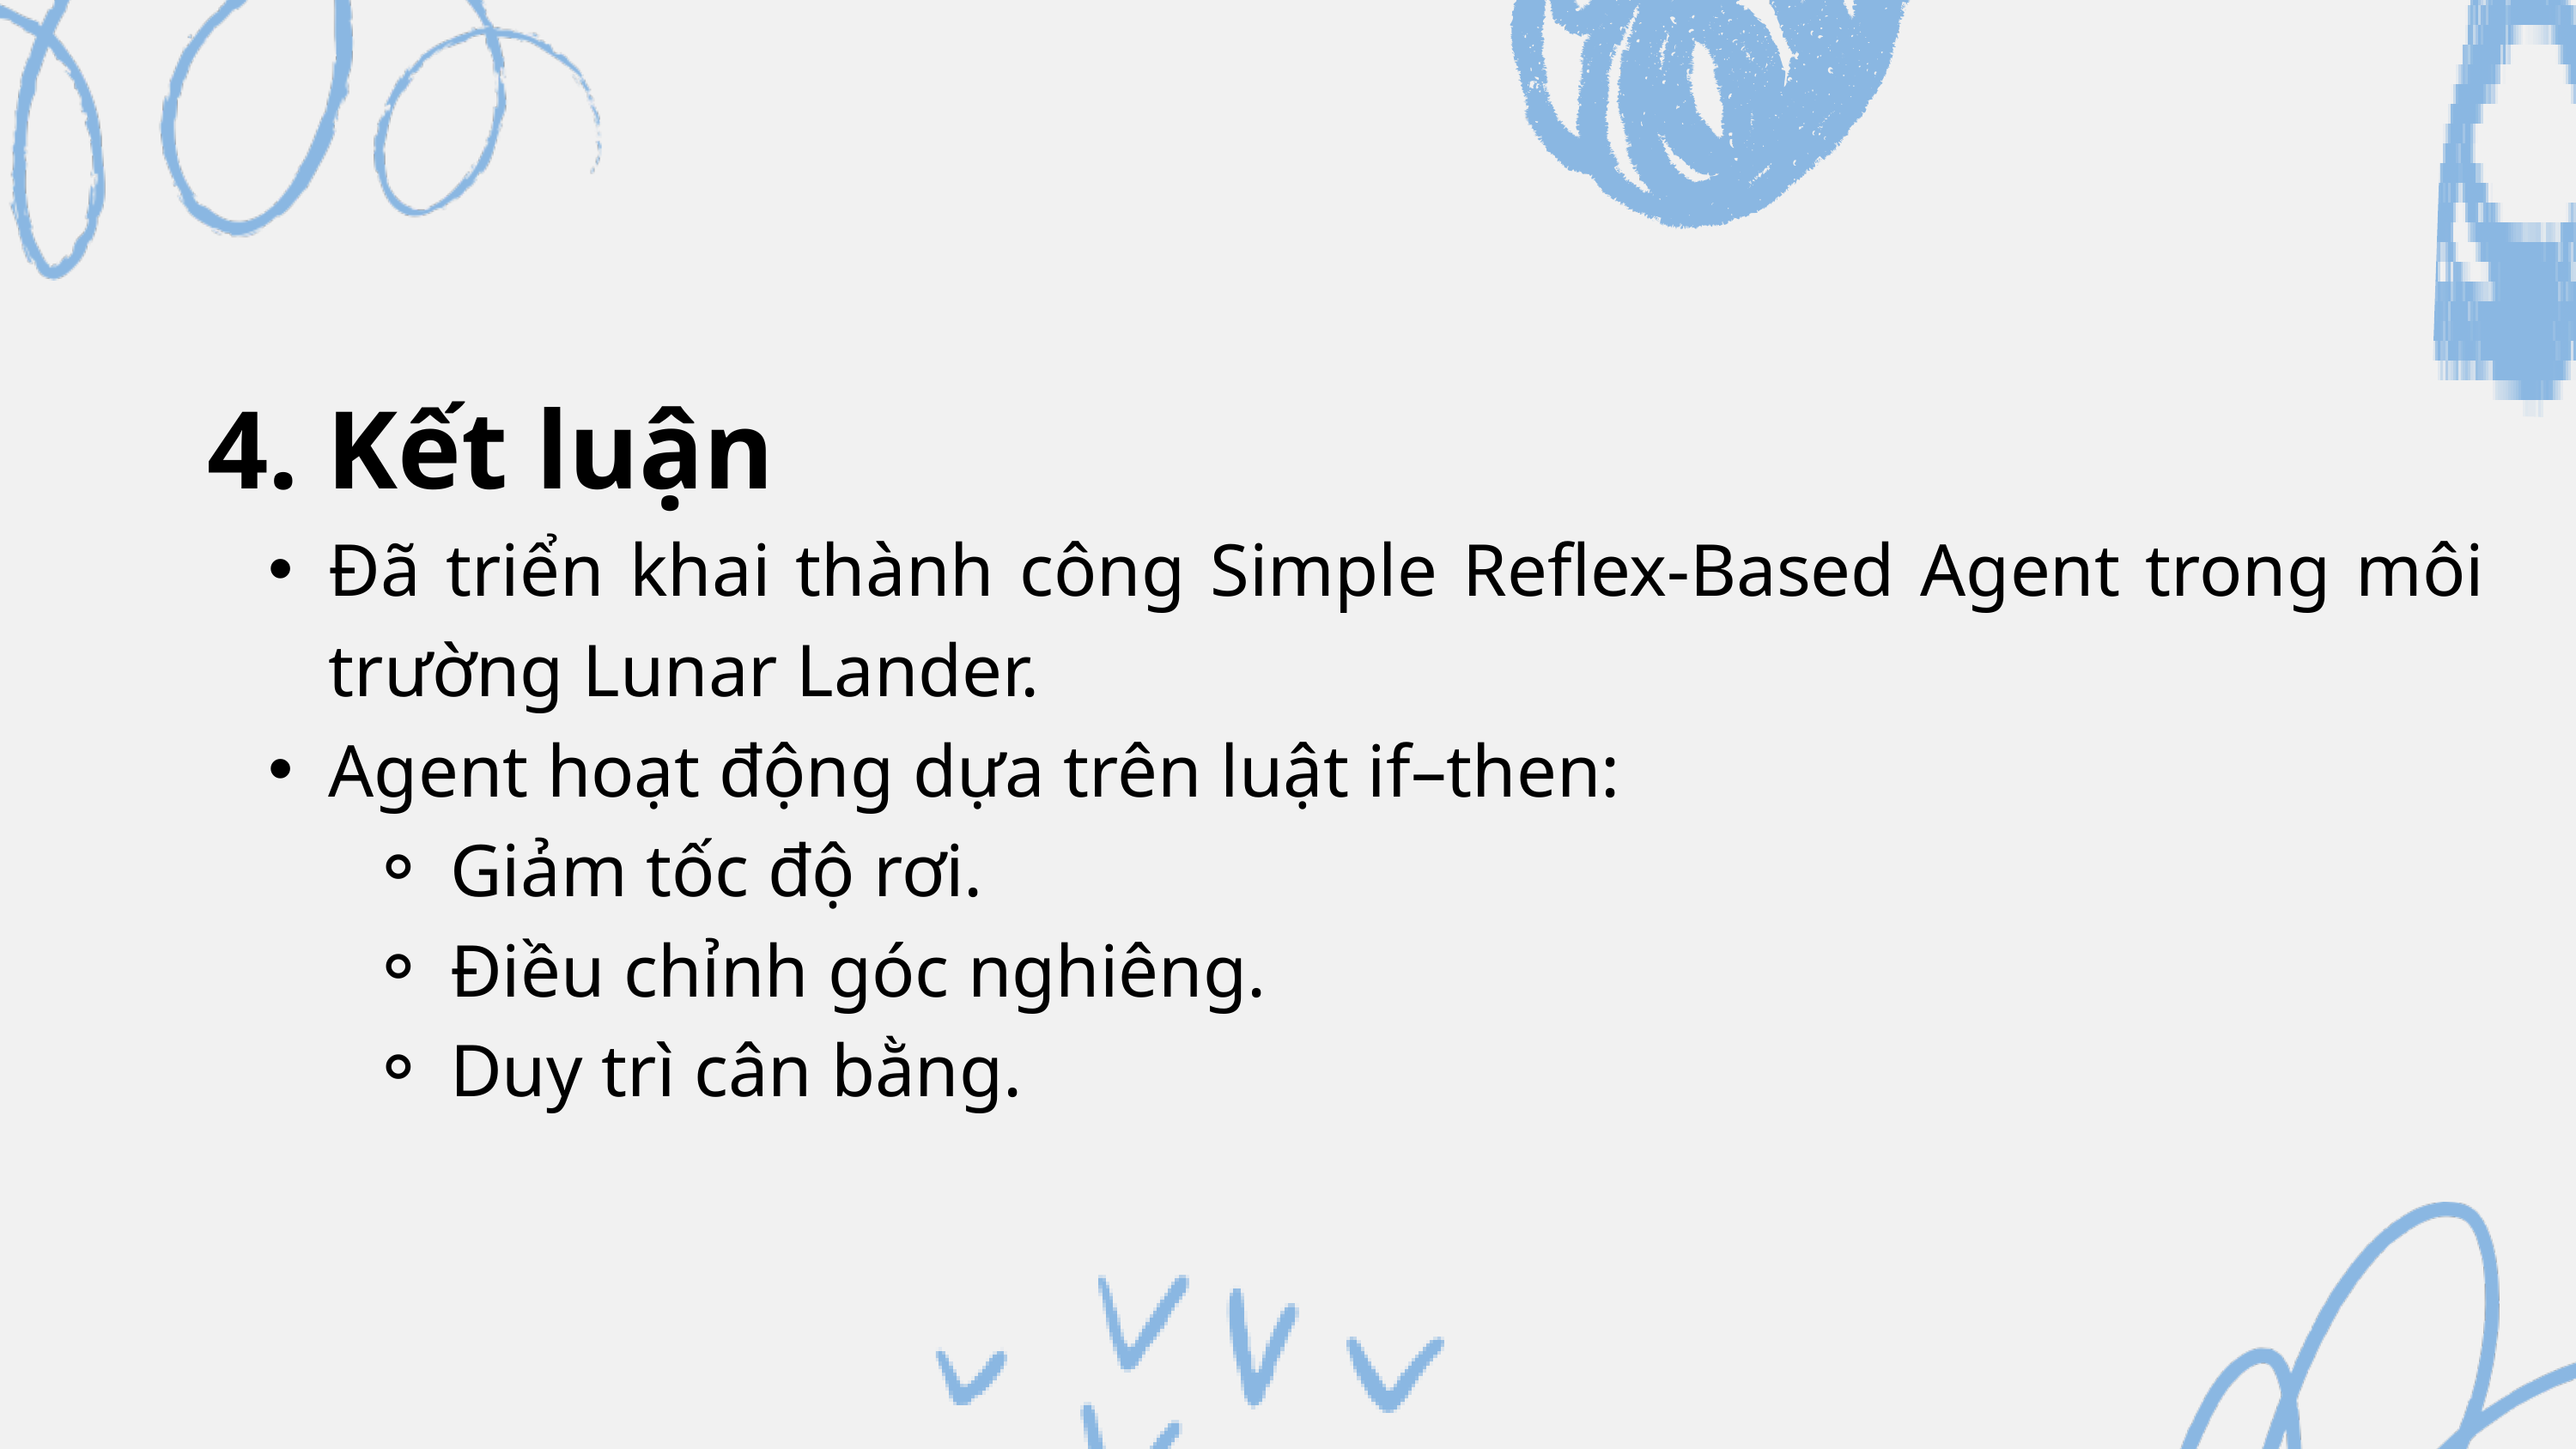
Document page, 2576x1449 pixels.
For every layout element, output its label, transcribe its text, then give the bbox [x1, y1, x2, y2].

text_box [2433, 0, 2576, 419]
text_box [0, 0, 602, 281]
text_box [1510, 0, 1917, 230]
text_box [2162, 1202, 2576, 1449]
text_box 4. Kết luận Đã triển khai thành công Simple Reflex-Based Agent trong môi trường Lunar Lander. Agent hoạt động dựa trên luật if–then: Giảm tốc độ rơi. Điều chỉnh góc nghiêng. Duy trì cân bằng. [207, 360, 2487, 1112]
text_box [935, 1275, 1510, 1449]
